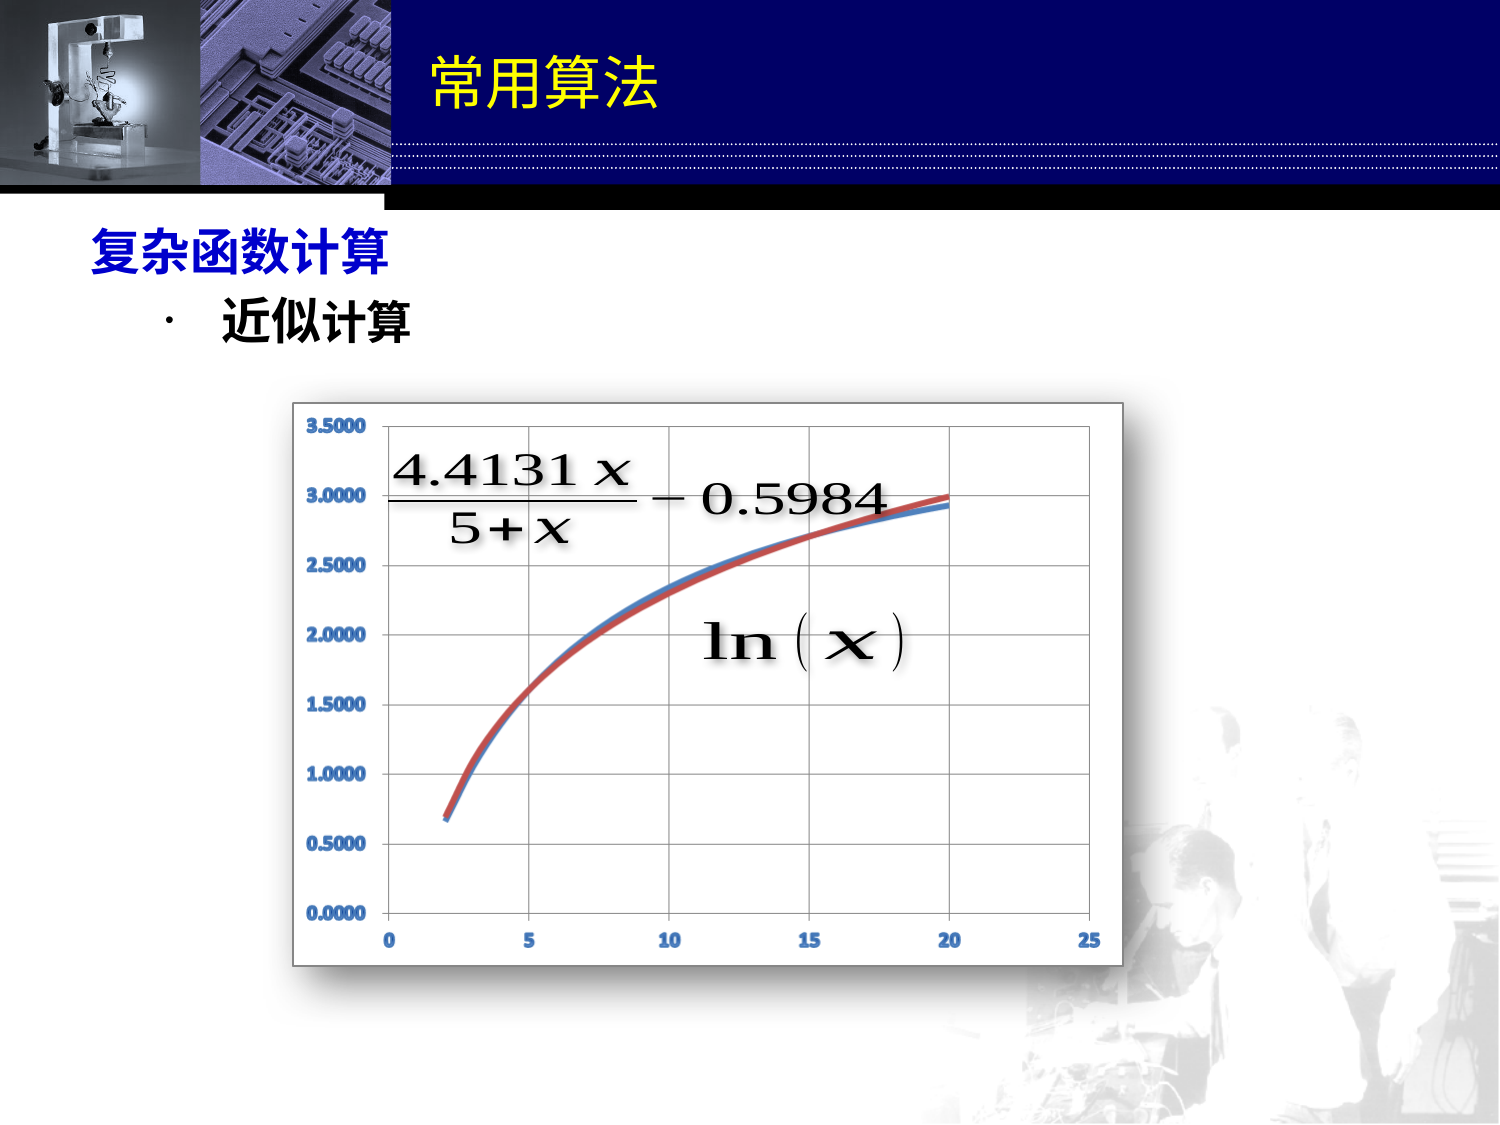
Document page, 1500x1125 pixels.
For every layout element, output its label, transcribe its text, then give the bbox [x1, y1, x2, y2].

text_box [292, 402, 1124, 968]
title 常用算法 [412, 37, 1451, 126]
list 复杂函数计算 近似计算 [74, 212, 1448, 1083]
